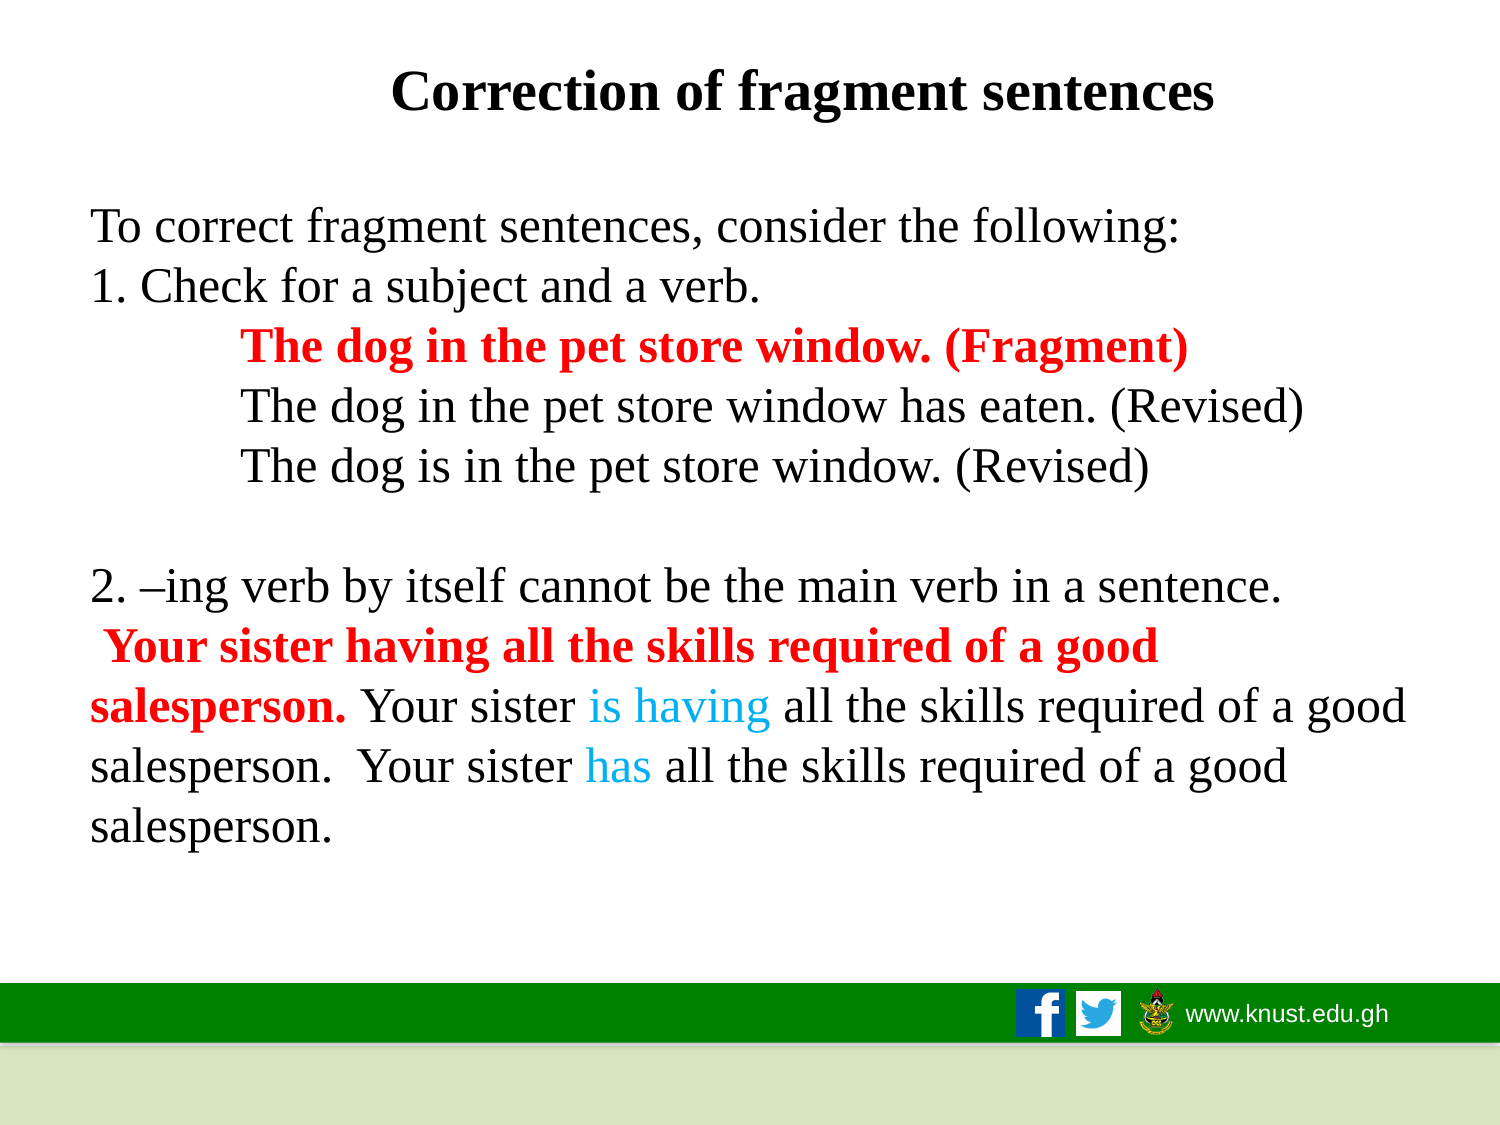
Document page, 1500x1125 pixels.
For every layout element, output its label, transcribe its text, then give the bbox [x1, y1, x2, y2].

picture [1076, 991, 1121, 1036]
picture [1016, 989, 1065, 1037]
picture [1139, 987, 1174, 1035]
title Correction of fragment sentences To correct fragment sentences, consider the following: 1. Check for a subject and a verb. The dog in the pet store window. (Fragment) The dog in the pet store window has eaten. (Revised) The dog is in the pet store window. (Revised) 2. –ing verb by itself cannot be the main verb in a sentence. Your sister having all the skills required of a good salesperson. Your sister is having all the skills required of a good salesperson. Your sister has all the skills required of a good salesperson. [75, 45, 1425, 164]
